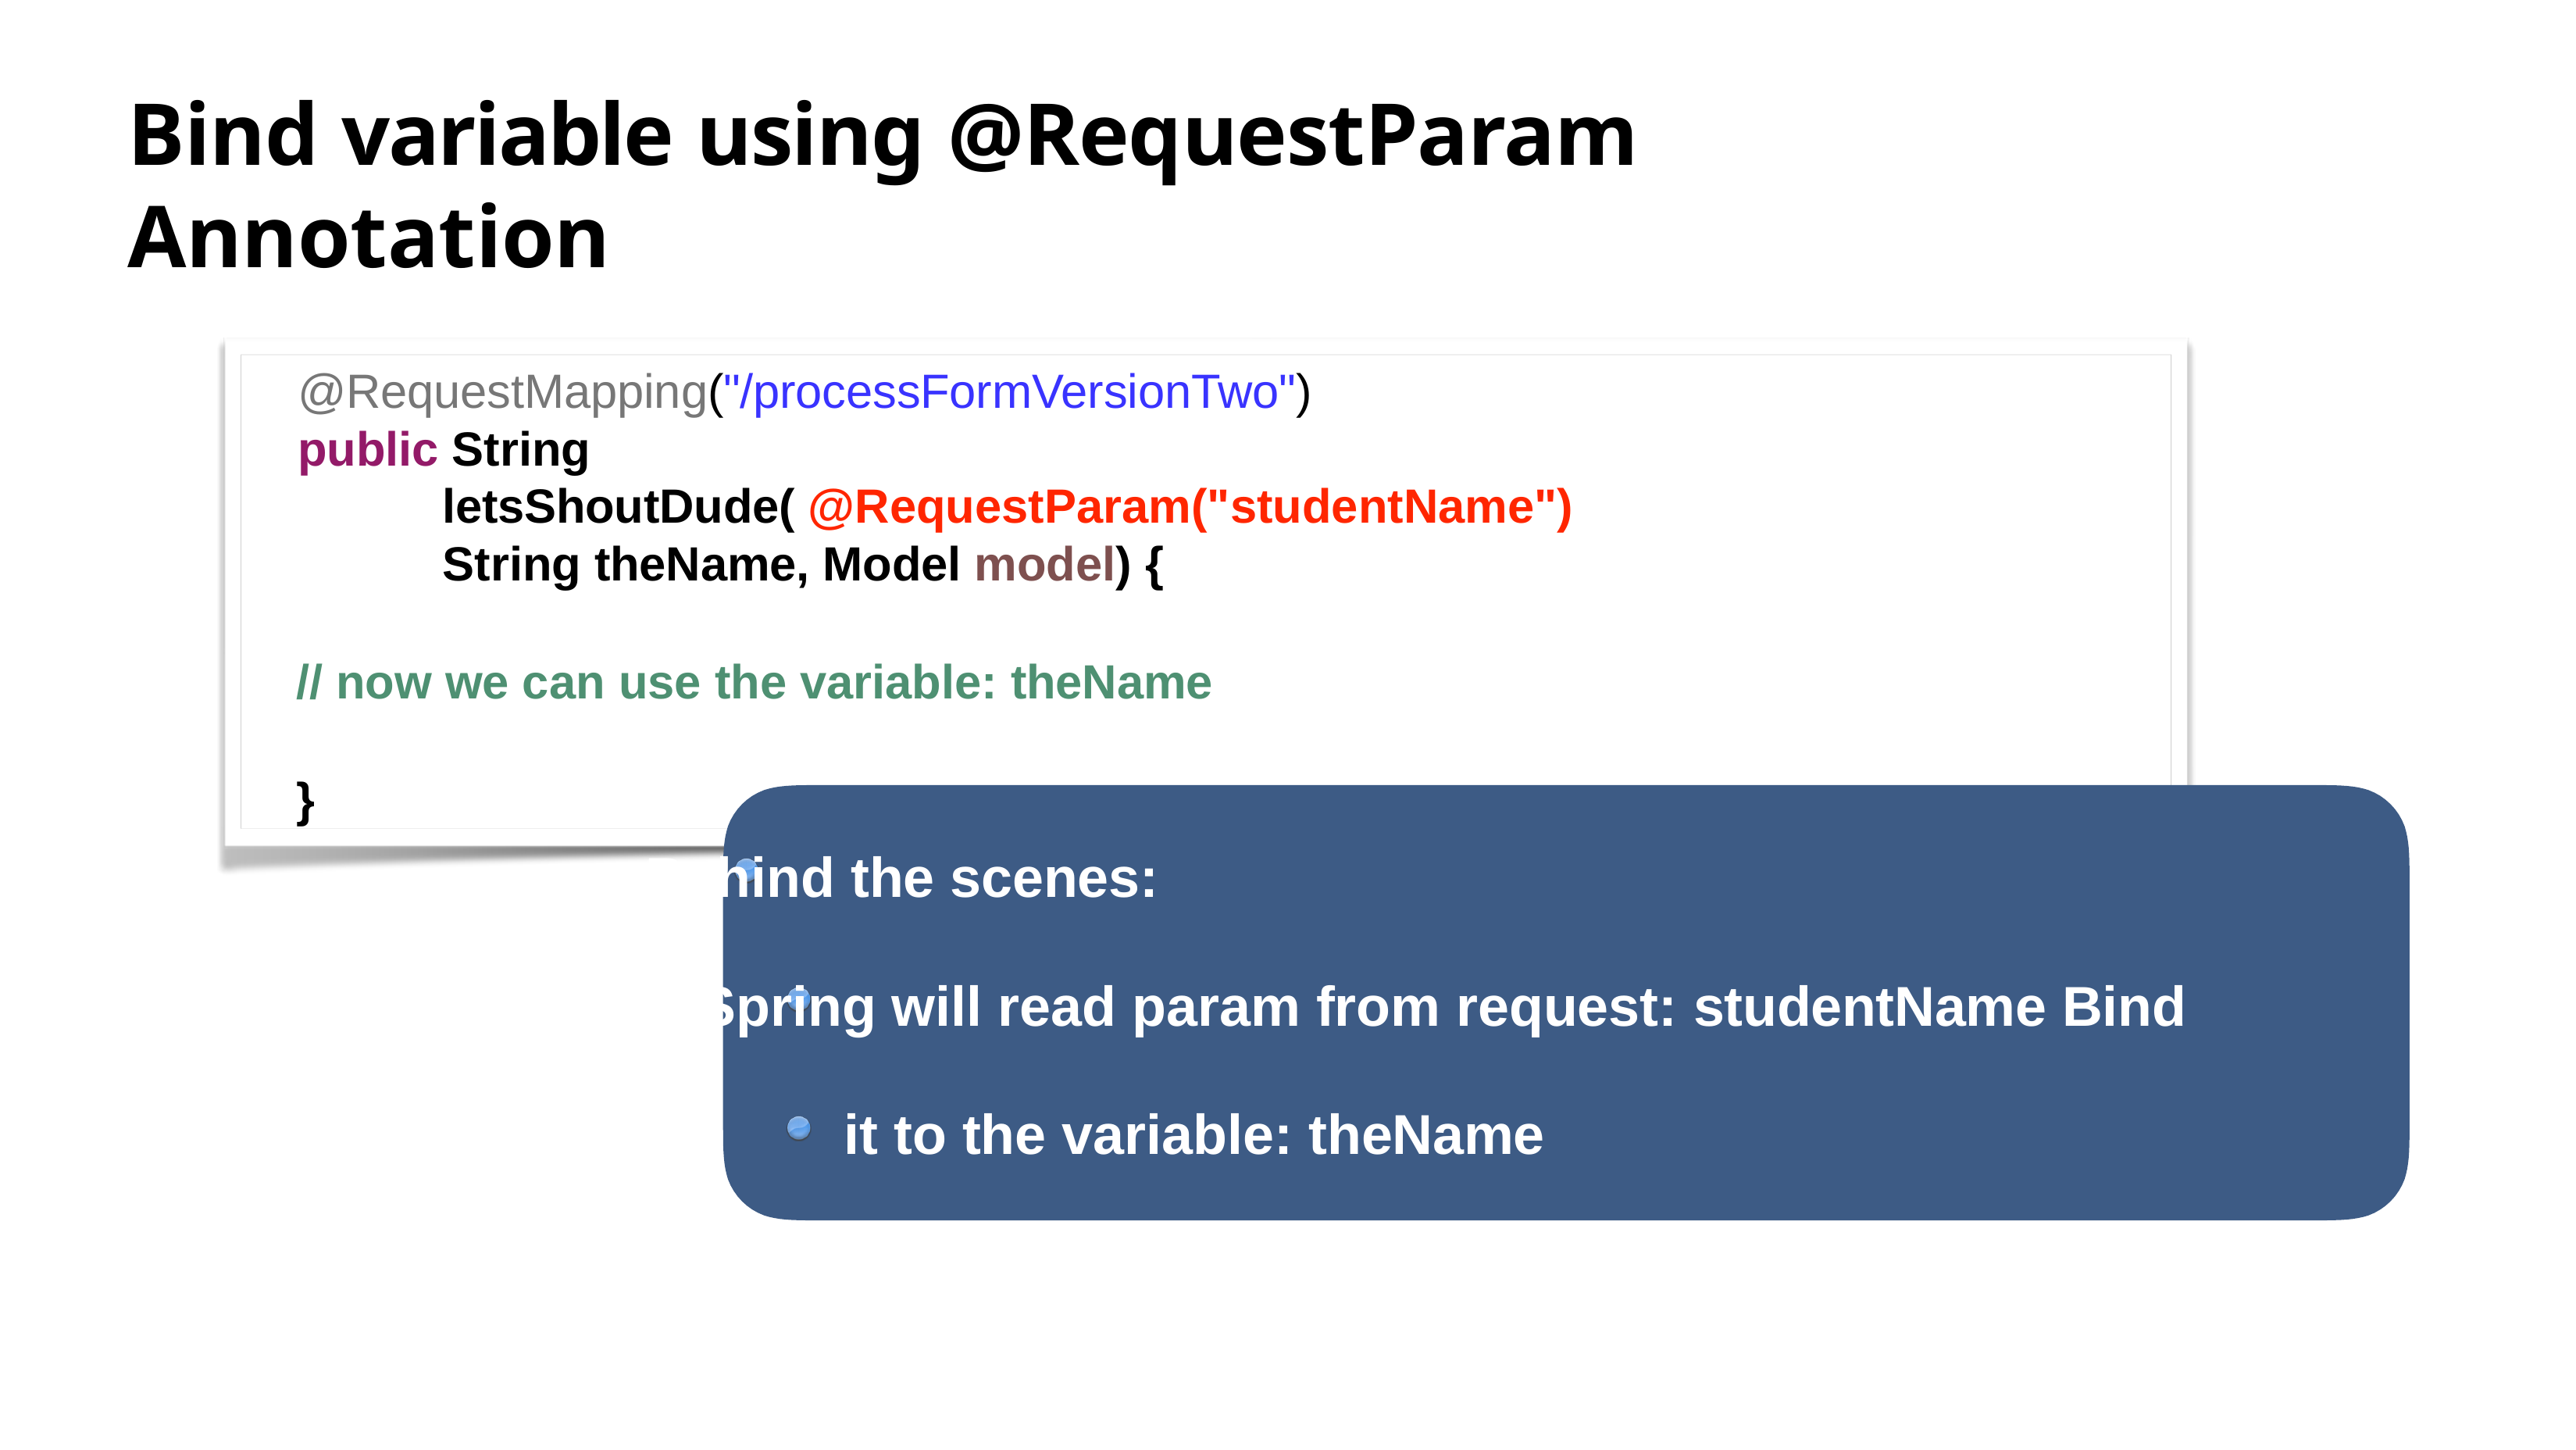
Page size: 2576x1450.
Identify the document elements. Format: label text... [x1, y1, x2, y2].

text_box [217, 338, 2410, 1221]
title Bind variable using @RequestParam Annotation [126, 77, 1968, 322]
